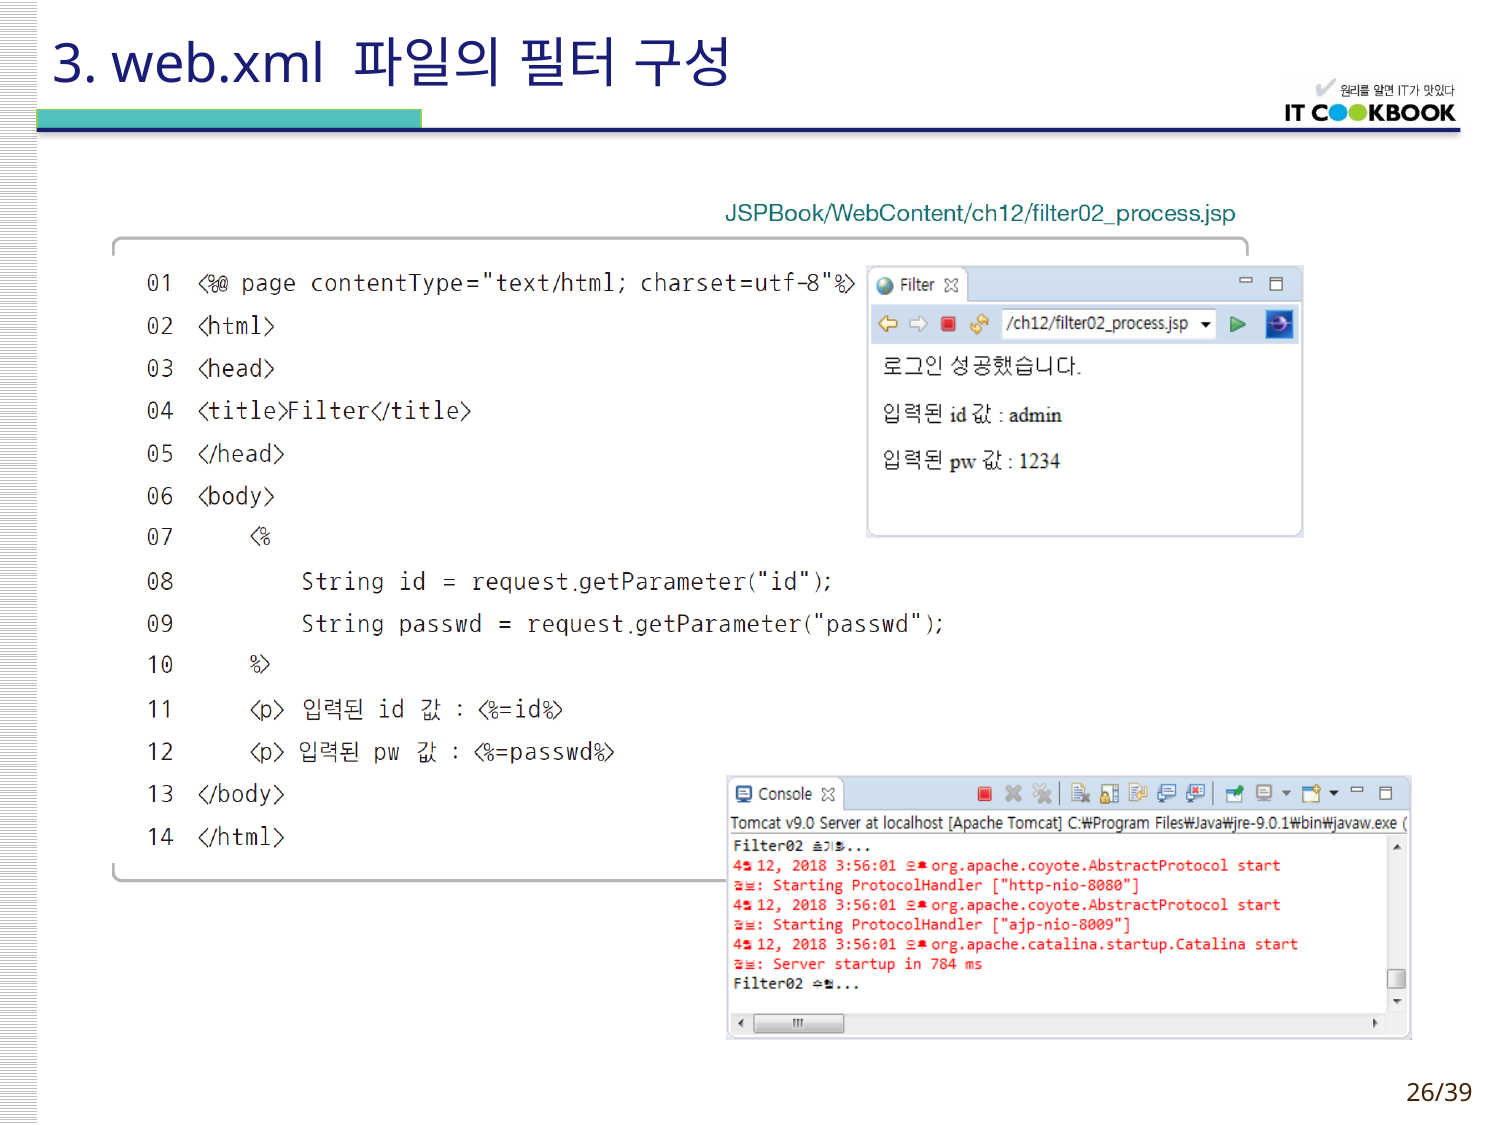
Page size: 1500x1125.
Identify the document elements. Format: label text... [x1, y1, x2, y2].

picture [111, 196, 1412, 1040]
picture [1281, 75, 1459, 123]
title 3. web.xml 파일의 필터 구성 [37, 13, 1278, 109]
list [866, 265, 1304, 539]
